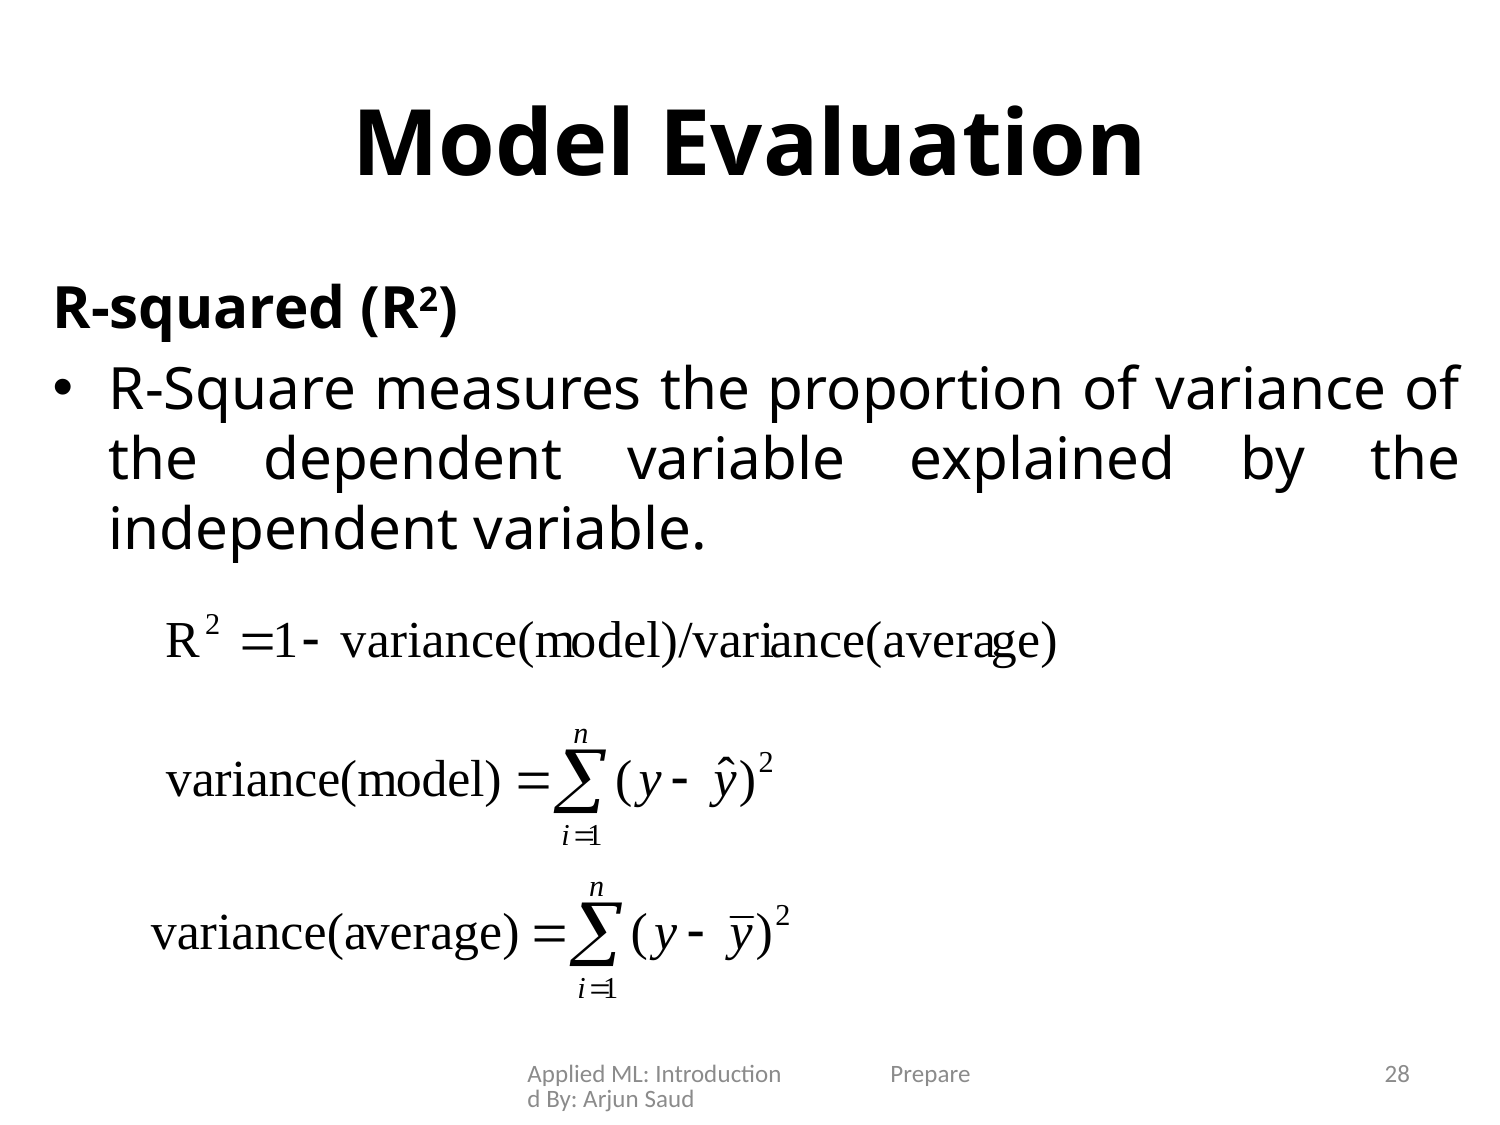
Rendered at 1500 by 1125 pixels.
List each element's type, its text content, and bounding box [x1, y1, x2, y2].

list R-squared (R2) R-Square measures the proportion of variance of the dependent variable explained by the independent variable. [37, 262, 1475, 1005]
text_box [156, 709, 789, 857]
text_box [156, 601, 1065, 680]
title Model Evaluation [75, 45, 1425, 233]
slide_number 28 [1074, 1042, 1425, 1103]
footer Applied ML: Introduction Prepared By: Arjun Saud [512, 1042, 988, 1103]
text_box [141, 862, 804, 1011]
